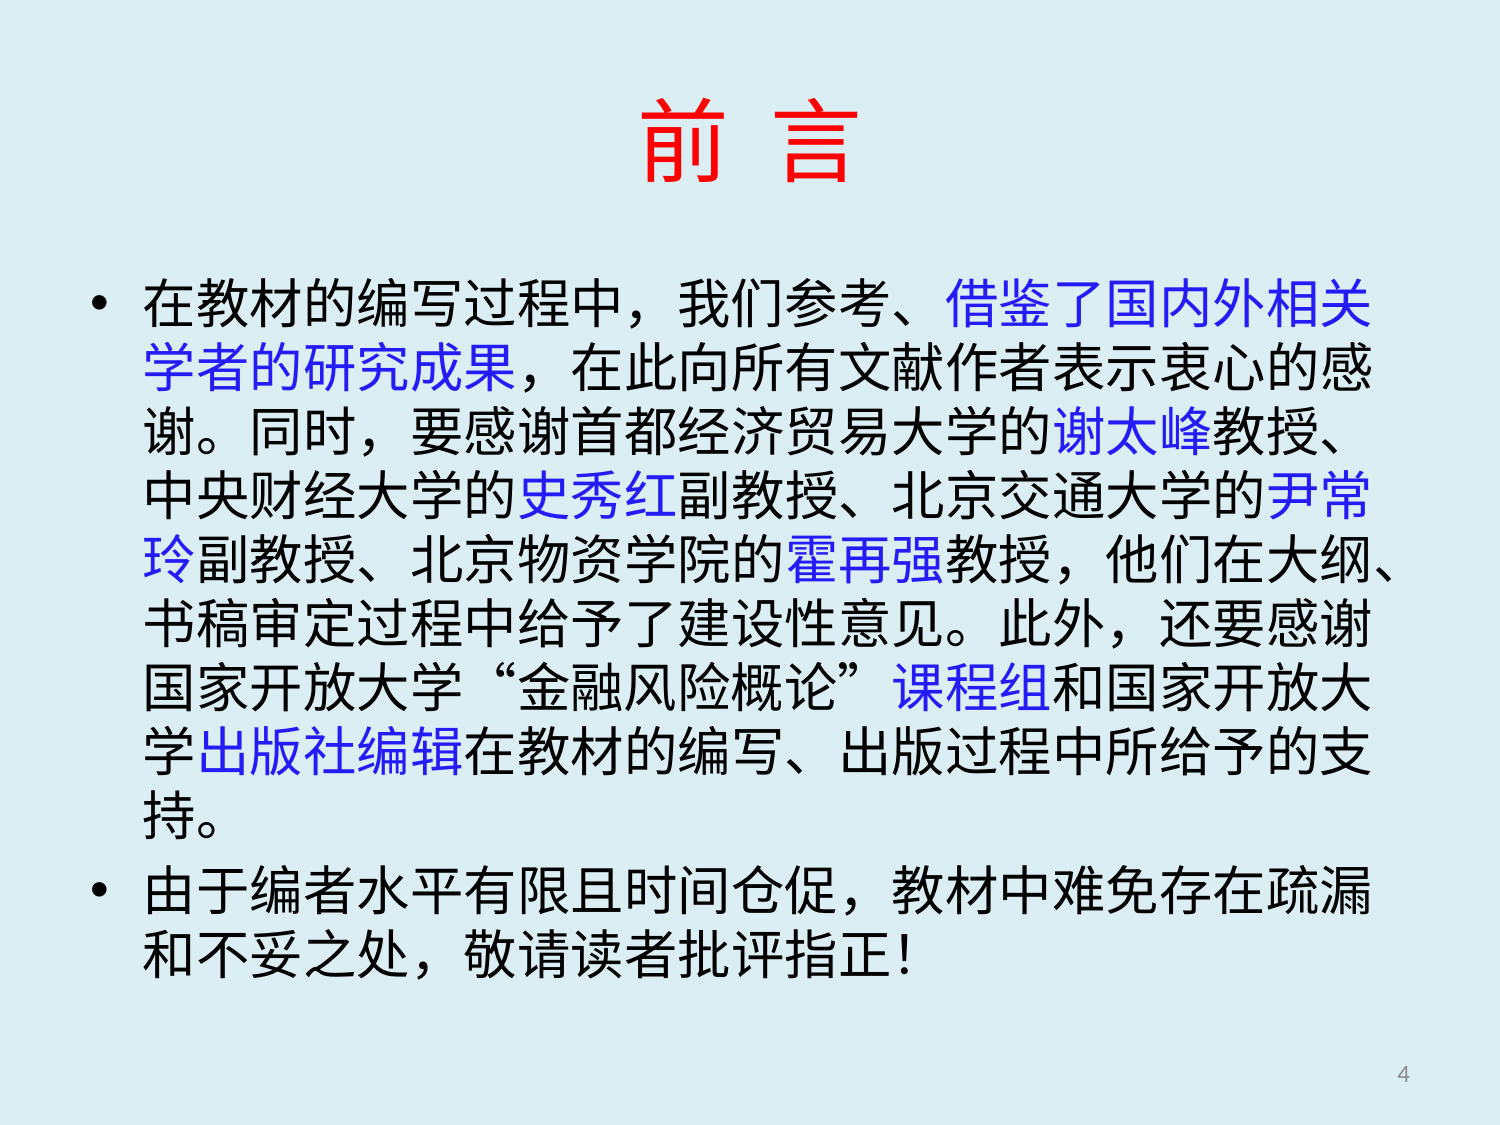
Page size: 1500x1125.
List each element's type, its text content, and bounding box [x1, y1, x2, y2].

slide_number 4 [1074, 1042, 1425, 1103]
title 前 言 [75, 45, 1425, 233]
list 在教材的编写过程中，我们参考、借鉴了国内外相关学者的研究成果，在此向所有文献作者表示衷心的感谢。同时，要感谢首都经济贸易大学的谢太峰教授、中央财经大学的史秀红副教授、北京交通大学的尹常玲副教授、北京物资学院的霍再强教授，他们在大纲、书稿审定过程中给予了建设性意见。此外，还要感谢国家开放大学“金融风险概论”课程组和国家开放大学出版社编辑在教材的编写、出版过程中所给予的支持。 由于编者水平有限且时间仓促，教材中难免存在疏漏和不妥之处，敬请读者批评指正！ [75, 262, 1425, 1005]
